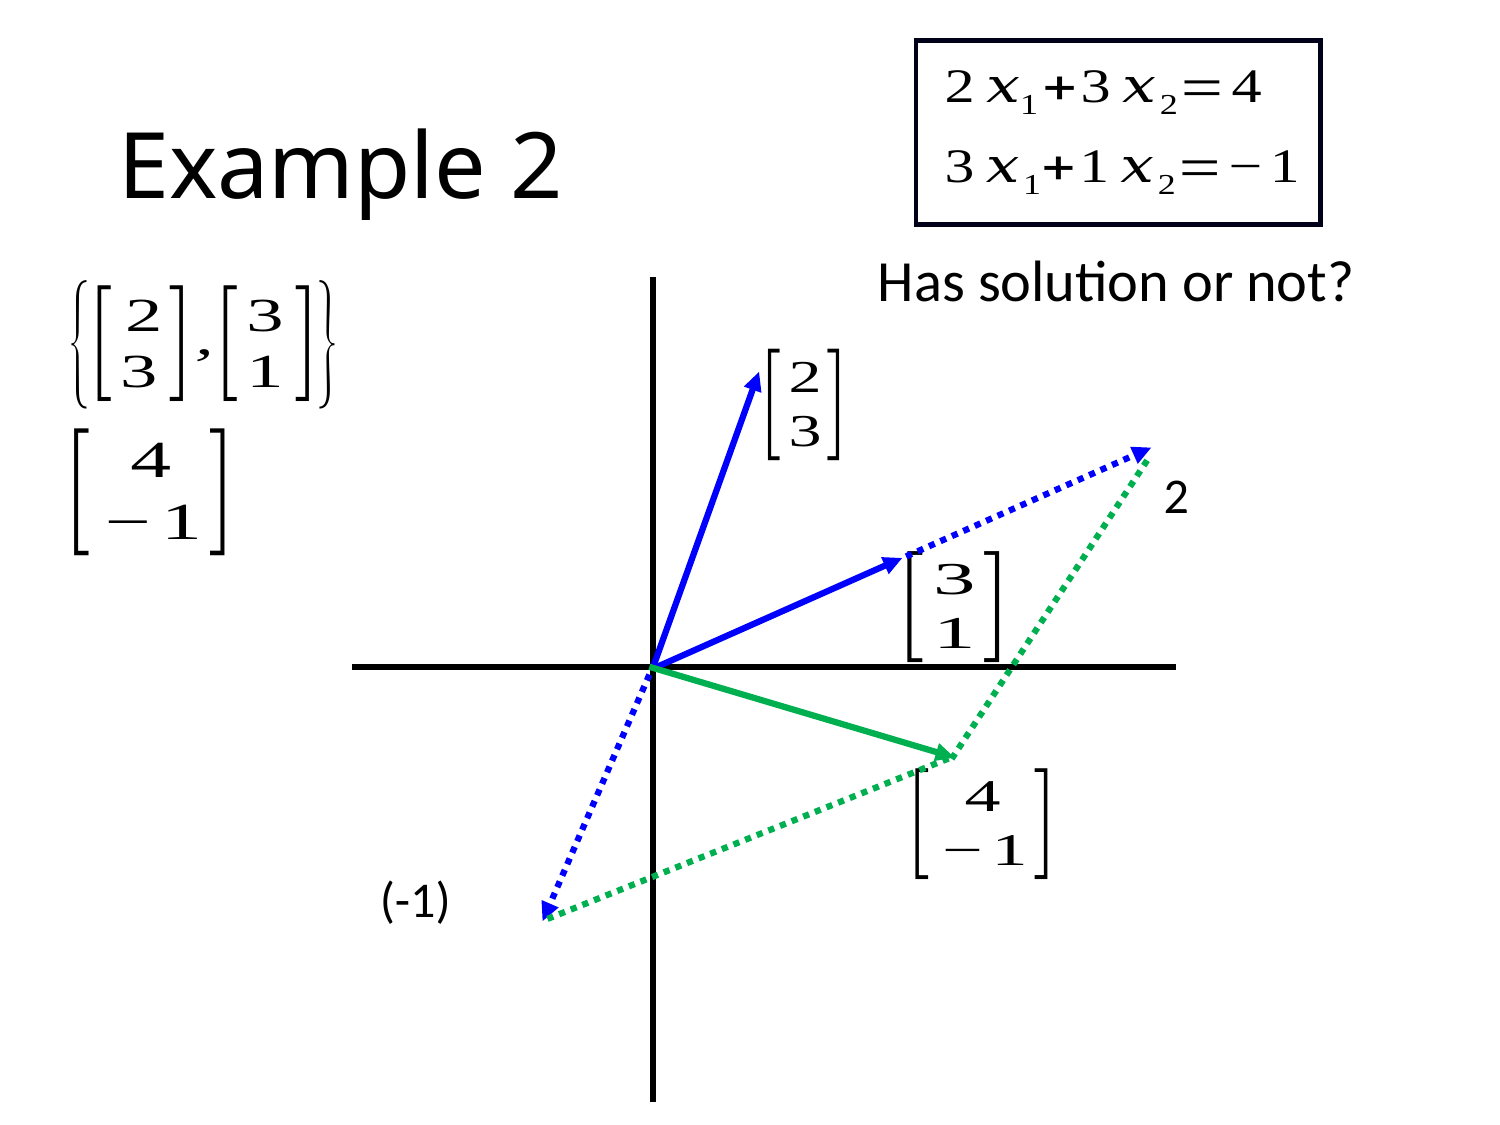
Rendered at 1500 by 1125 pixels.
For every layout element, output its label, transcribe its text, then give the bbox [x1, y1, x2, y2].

title Example 2 [103, 59, 1397, 278]
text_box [649, 666, 951, 756]
text_box [915, 40, 1322, 225]
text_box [542, 674, 650, 921]
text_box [547, 756, 955, 919]
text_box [906, 447, 1152, 557]
text_box Has solution or not? [861, 235, 1372, 321]
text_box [653, 371, 760, 666]
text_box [951, 456, 1150, 759]
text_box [657, 557, 902, 666]
